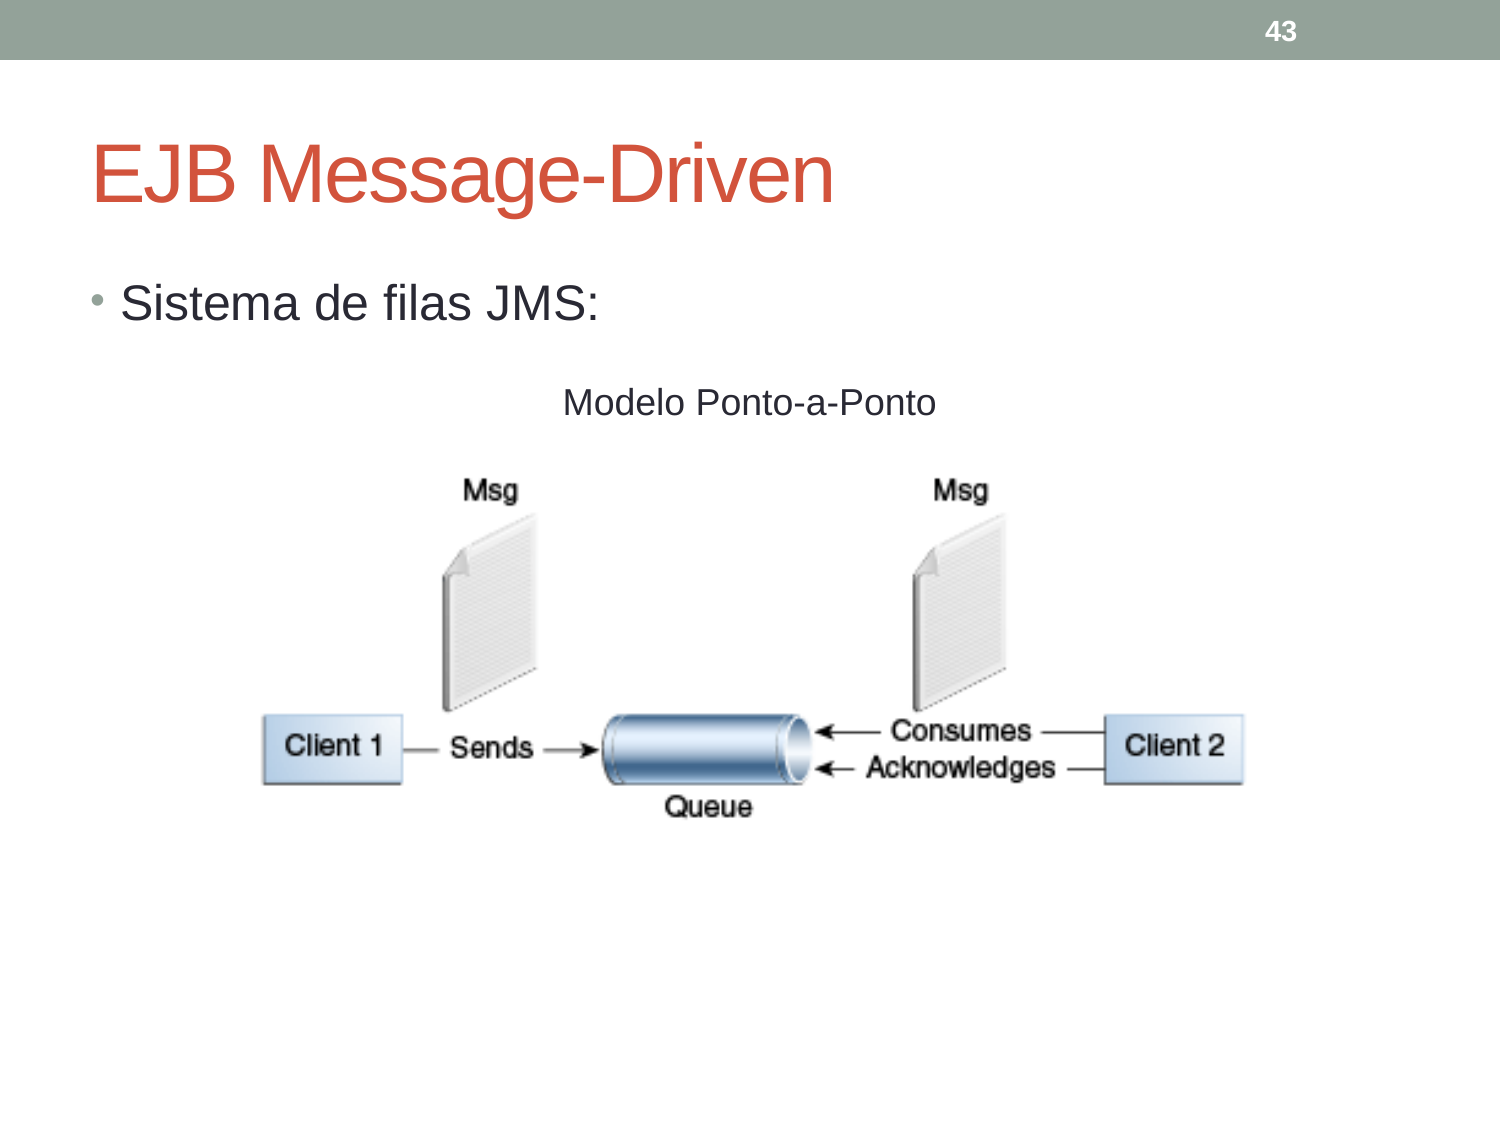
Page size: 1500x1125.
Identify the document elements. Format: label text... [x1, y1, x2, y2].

slide_number 43 [1250, 3, 1425, 57]
text_box Modelo Ponto-a-Ponto [548, 370, 952, 431]
picture [257, 467, 1254, 835]
title EJB Message-Driven [75, 87, 1425, 250]
list Sistema de filas JMS: [75, 262, 1425, 1063]
